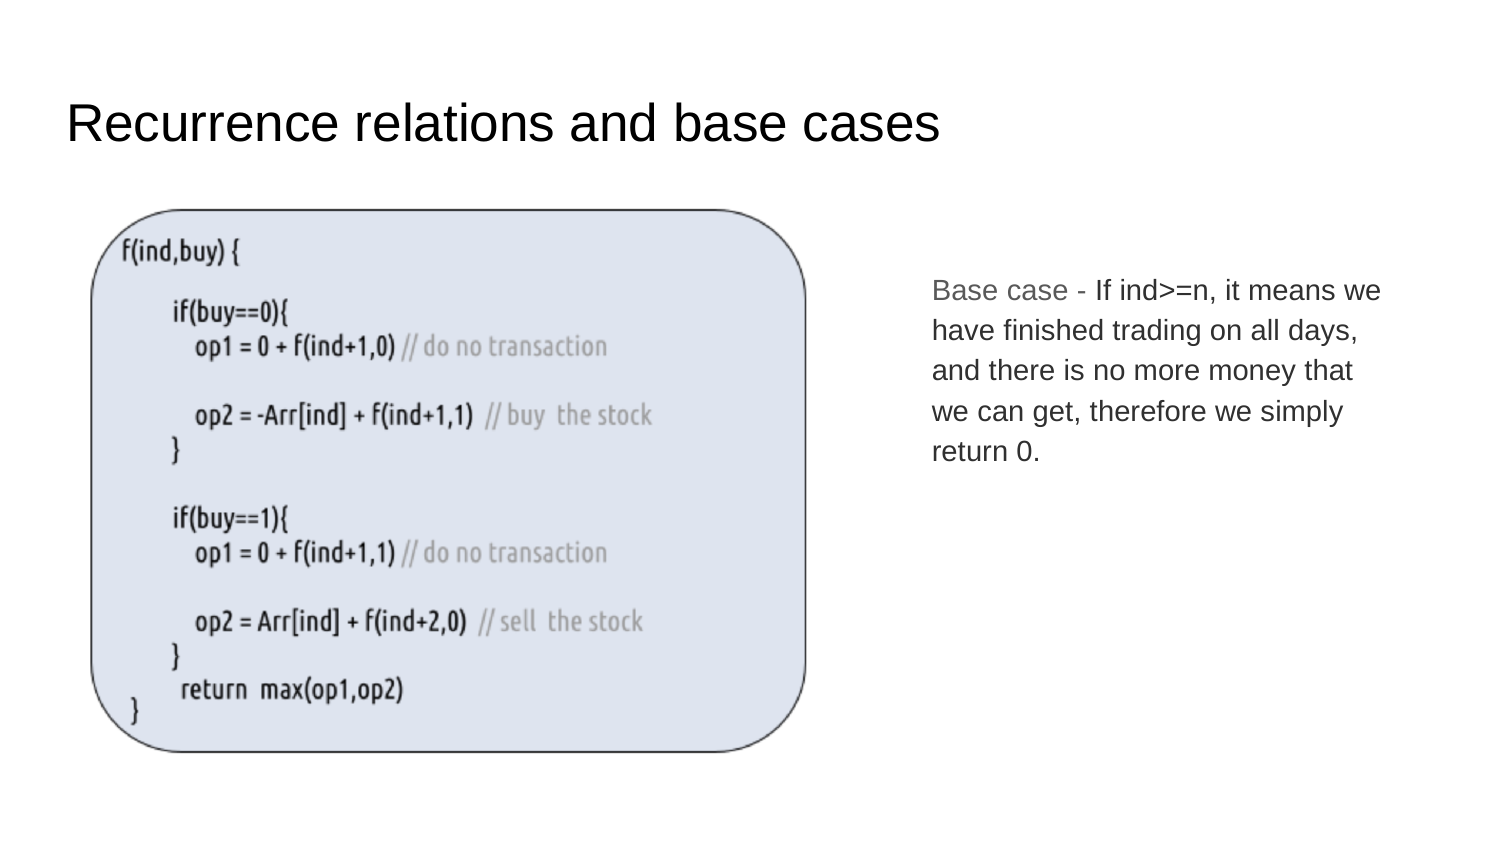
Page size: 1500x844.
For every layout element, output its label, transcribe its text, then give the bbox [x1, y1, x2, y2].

title Recurrence relations and base cases [51, 72, 1449, 167]
text_box Base case - If ind>=n, it means we have finished trading on all days, and there is no more money that we can get, therefore we simply return 0. [916, 251, 1407, 531]
picture [63, 185, 846, 785]
